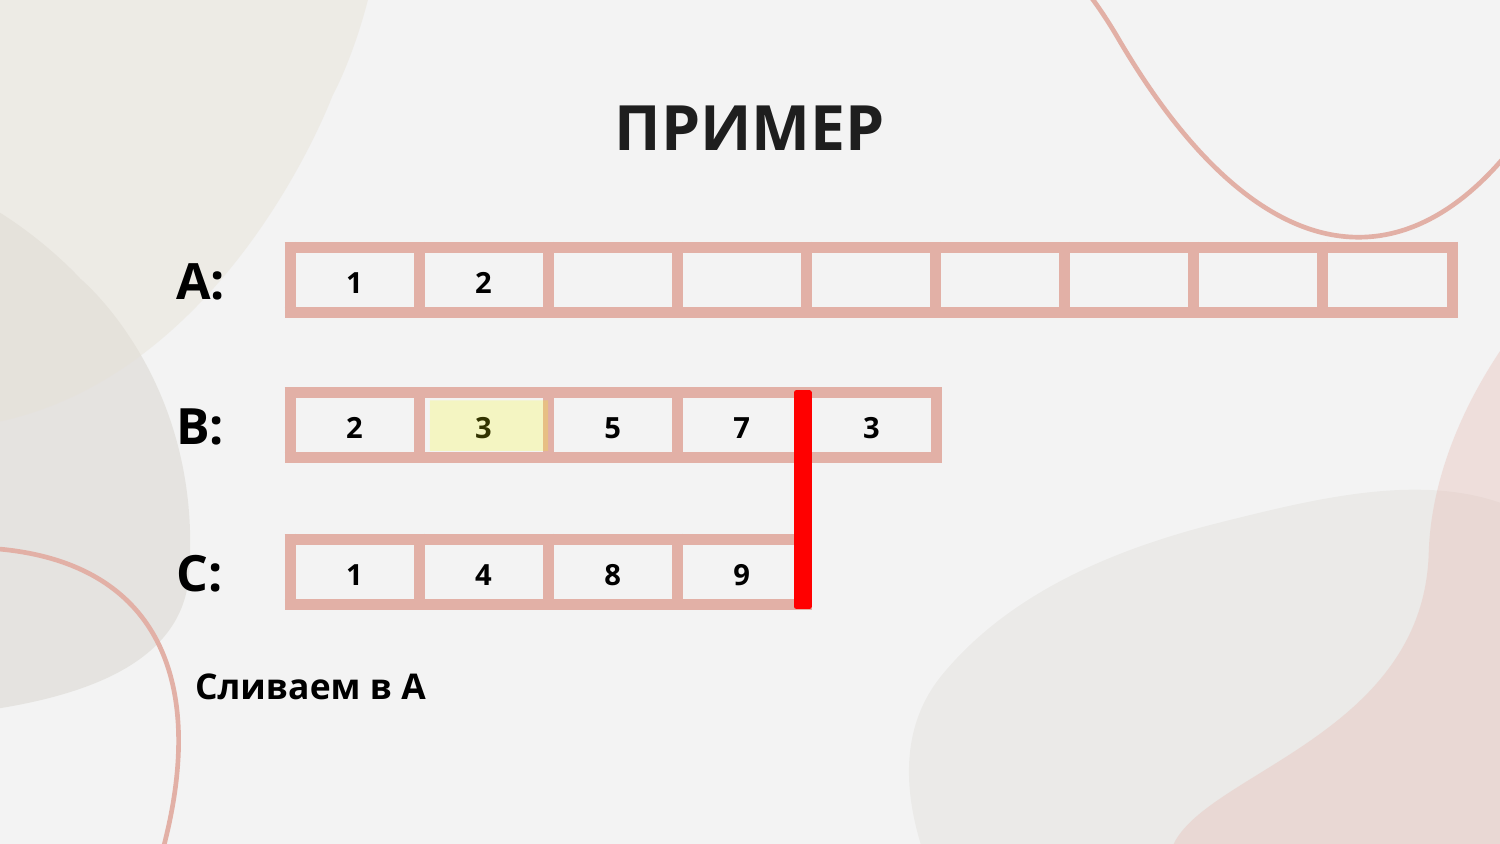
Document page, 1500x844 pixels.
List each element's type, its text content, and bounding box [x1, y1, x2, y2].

table_header 7 [683, 398, 796, 452]
text_box [796, 392, 810, 607]
text_box [429, 400, 549, 451]
text_box А: [161, 234, 251, 325]
table_header [812, 253, 930, 307]
table_header [554, 253, 672, 307]
table_header [683, 253, 801, 307]
text_box C: [161, 526, 251, 617]
table_header 3 [812, 398, 931, 452]
table_header [941, 253, 1059, 307]
table_header 8 [554, 545, 672, 599]
text_box B: [161, 379, 251, 470]
table_header 5 [554, 398, 672, 452]
table_header 2 [425, 253, 543, 307]
table_header 1 [296, 253, 414, 307]
table_header 9 [683, 545, 796, 599]
table_header 4 [425, 545, 543, 599]
table_header 1 [296, 545, 414, 599]
table_header 2 [296, 398, 414, 452]
table_header 3 [425, 398, 543, 452]
title ПРИМЕР [118, 71, 1382, 180]
table_header [1070, 253, 1188, 307]
table_header [1328, 253, 1447, 307]
text_box Сливаем в А [161, 649, 1222, 722]
table_header [1199, 253, 1317, 307]
